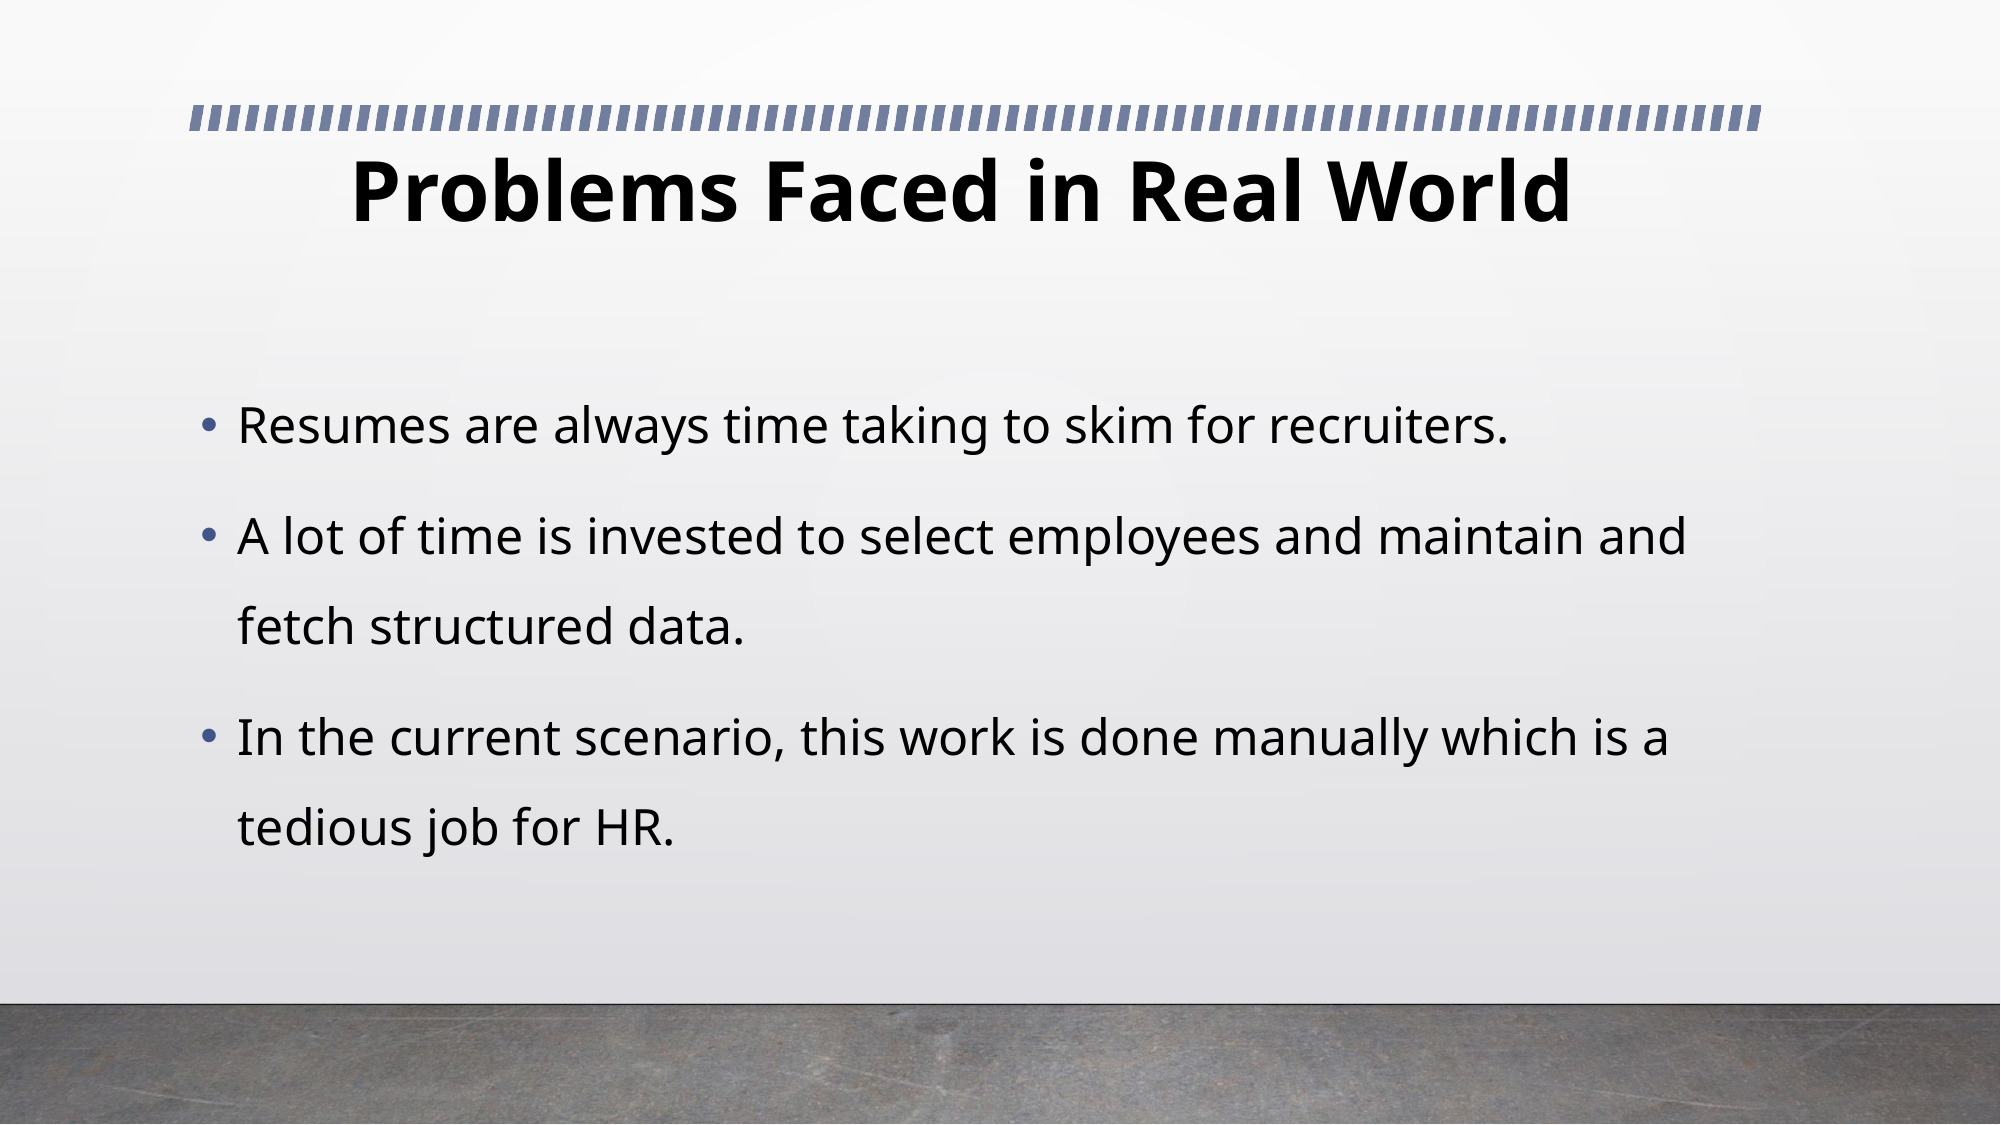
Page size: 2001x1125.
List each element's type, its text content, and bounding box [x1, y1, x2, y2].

picture [0, 1004, 2000, 1124]
title Problems Faced in Real World [185, 142, 1761, 315]
list Resumes are always time taking to skim for recruiters. A lot of time is invested to select employees and maintain and fetch structured data. In the current scenario, this work is done manually which is a tedious job for HR. [185, 356, 1761, 897]
